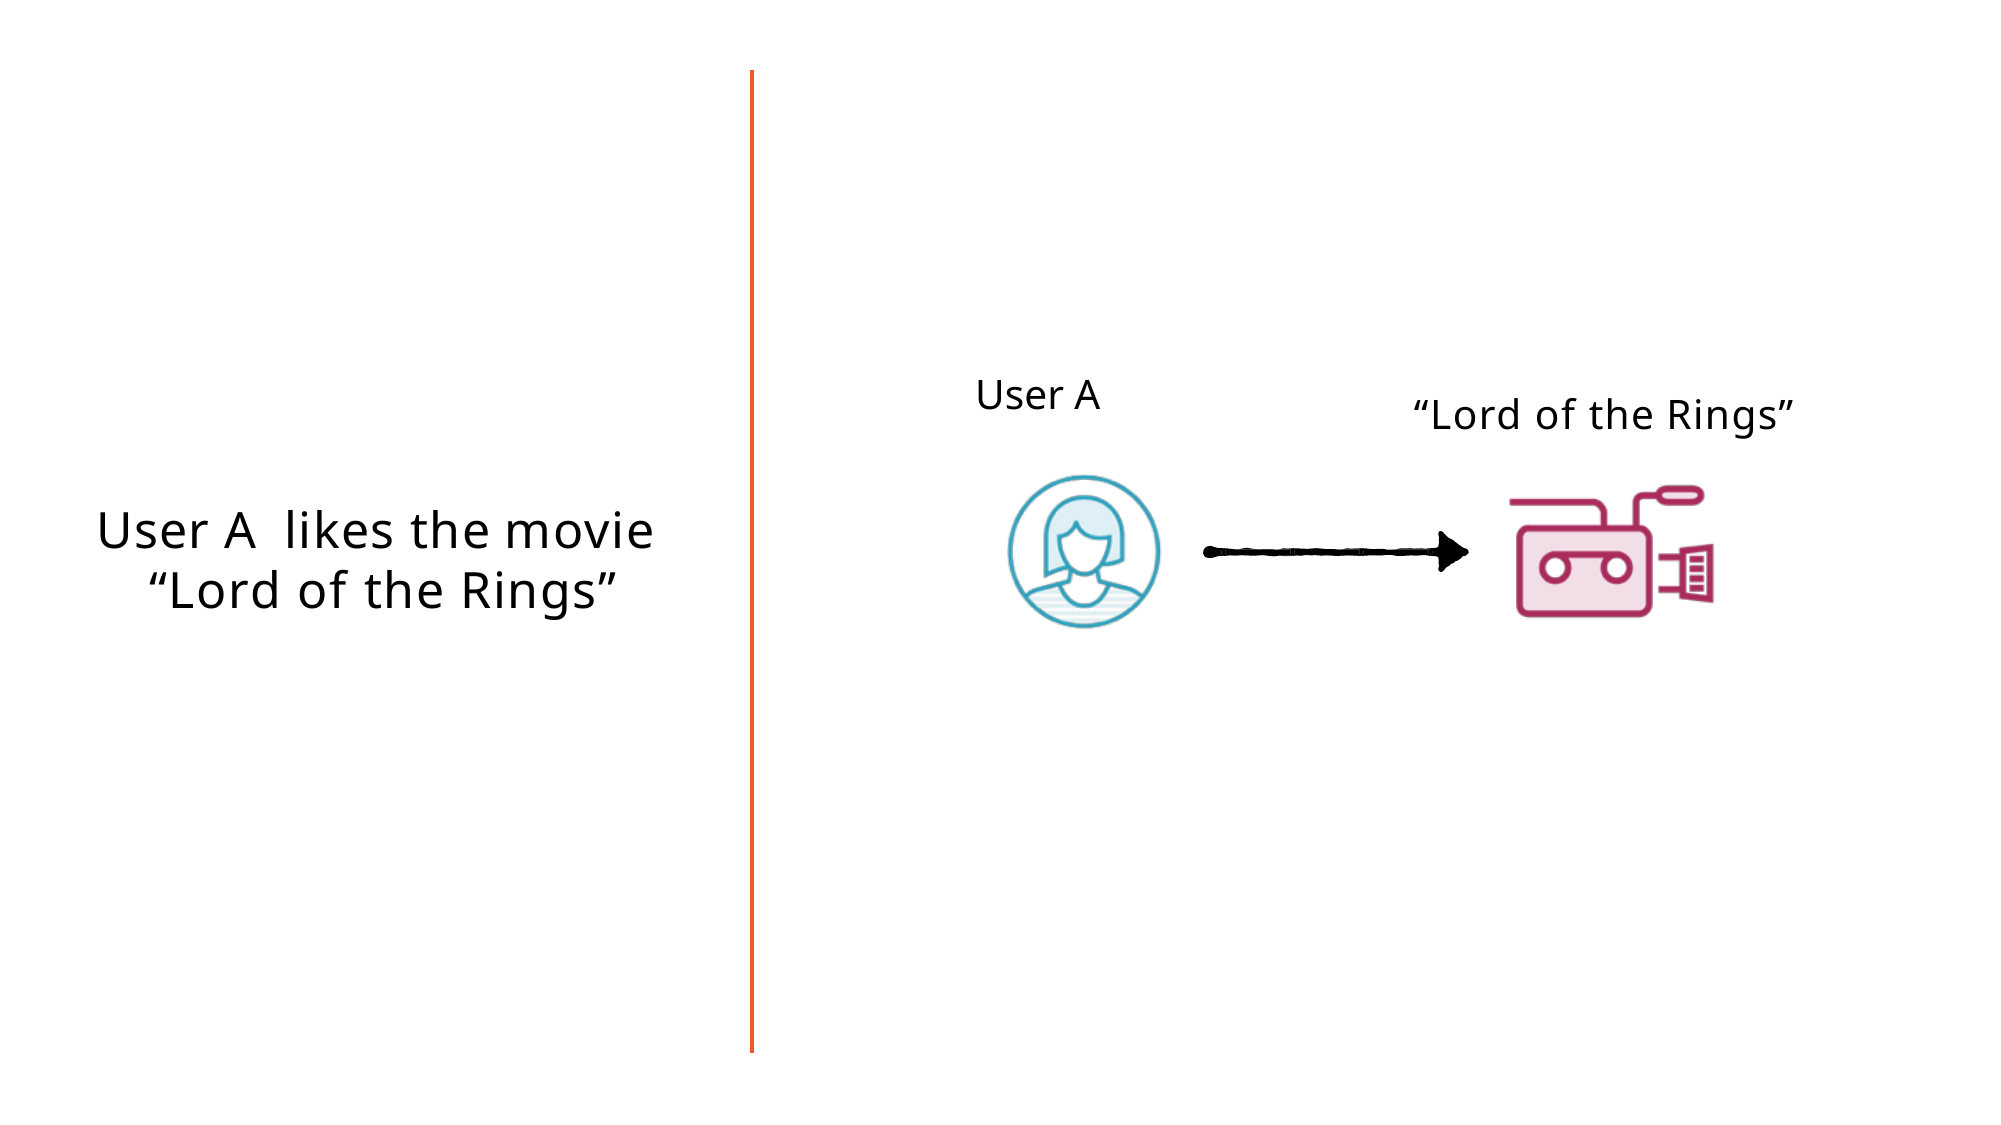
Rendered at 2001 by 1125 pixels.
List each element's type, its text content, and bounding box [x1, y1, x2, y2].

text_box User A likes the movie “Lord of the Rings” [95, 495, 658, 619]
title User A [975, 374, 1284, 419]
picture [1506, 482, 1718, 621]
picture [1006, 473, 1163, 630]
text_box “Lord of the Rings” [1412, 387, 1810, 438]
